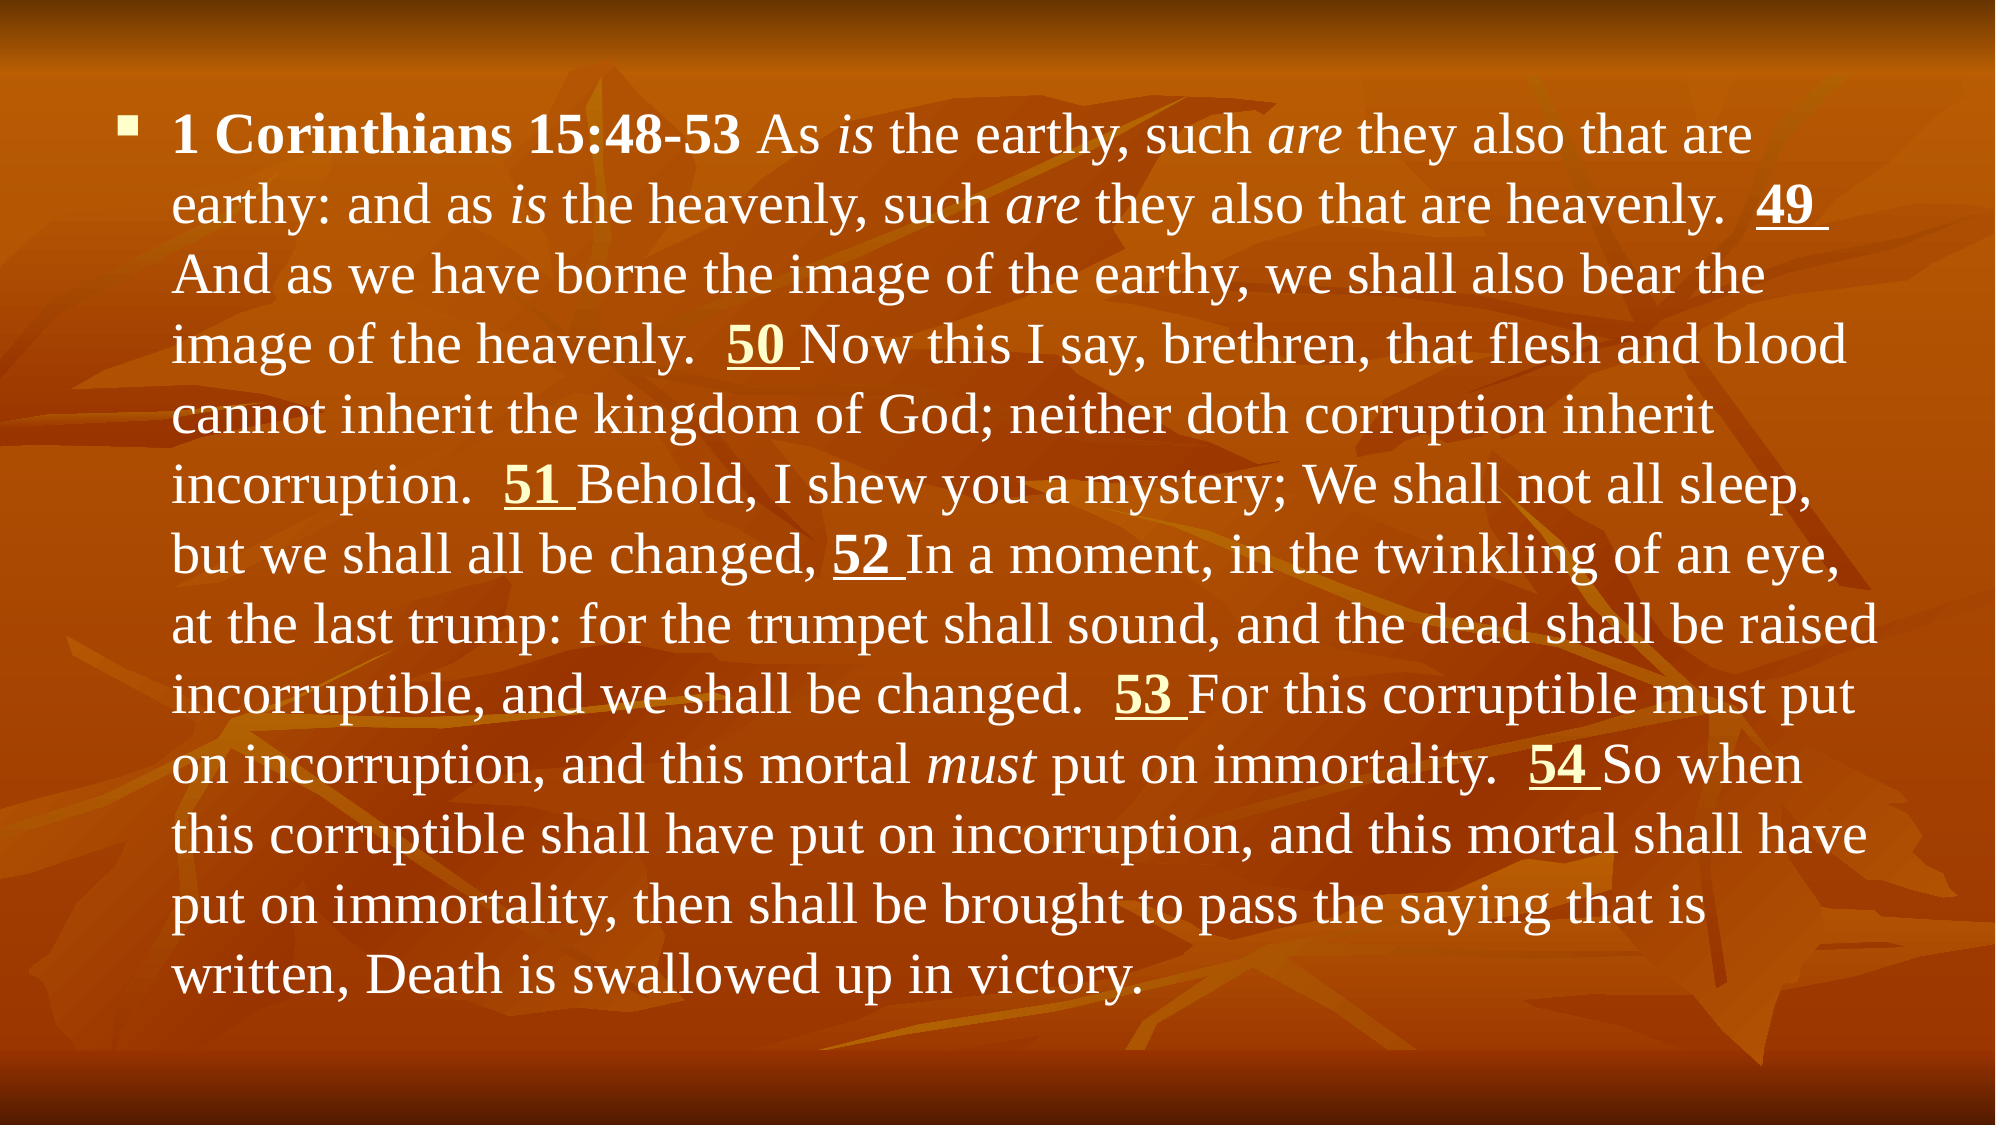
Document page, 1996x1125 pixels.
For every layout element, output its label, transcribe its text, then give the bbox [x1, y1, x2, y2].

list 1 Corinthians 15:48-53 As is the earthy, such are they also that are earthy: and as is the heavenly, such are they also that are heavenly. 49 And as we have borne the image of the earthy, we shall also bear the image of the heavenly. 50 Now this I say, brethren, that flesh and blood cannot inherit the kingdom of God; neither doth corruption inherit incorruption. 51 Behold, I shew you a mystery; We shall not all sleep, but we shall all be changed, 52 In a moment, in the twinkling of an eye, at the last trump: for the trumpet shall sound, and the dead shall be raised incorruptible, and we shall be changed. 53 For this corruptible must put on incorruption, and this mortal must put on immortality. 54 So when this corruptible shall have put on incorruption, and this mortal shall have put on immortality, then shall be brought to pass the saying that is written, Death is swallowed up in victory. [99, 87, 1896, 1125]
